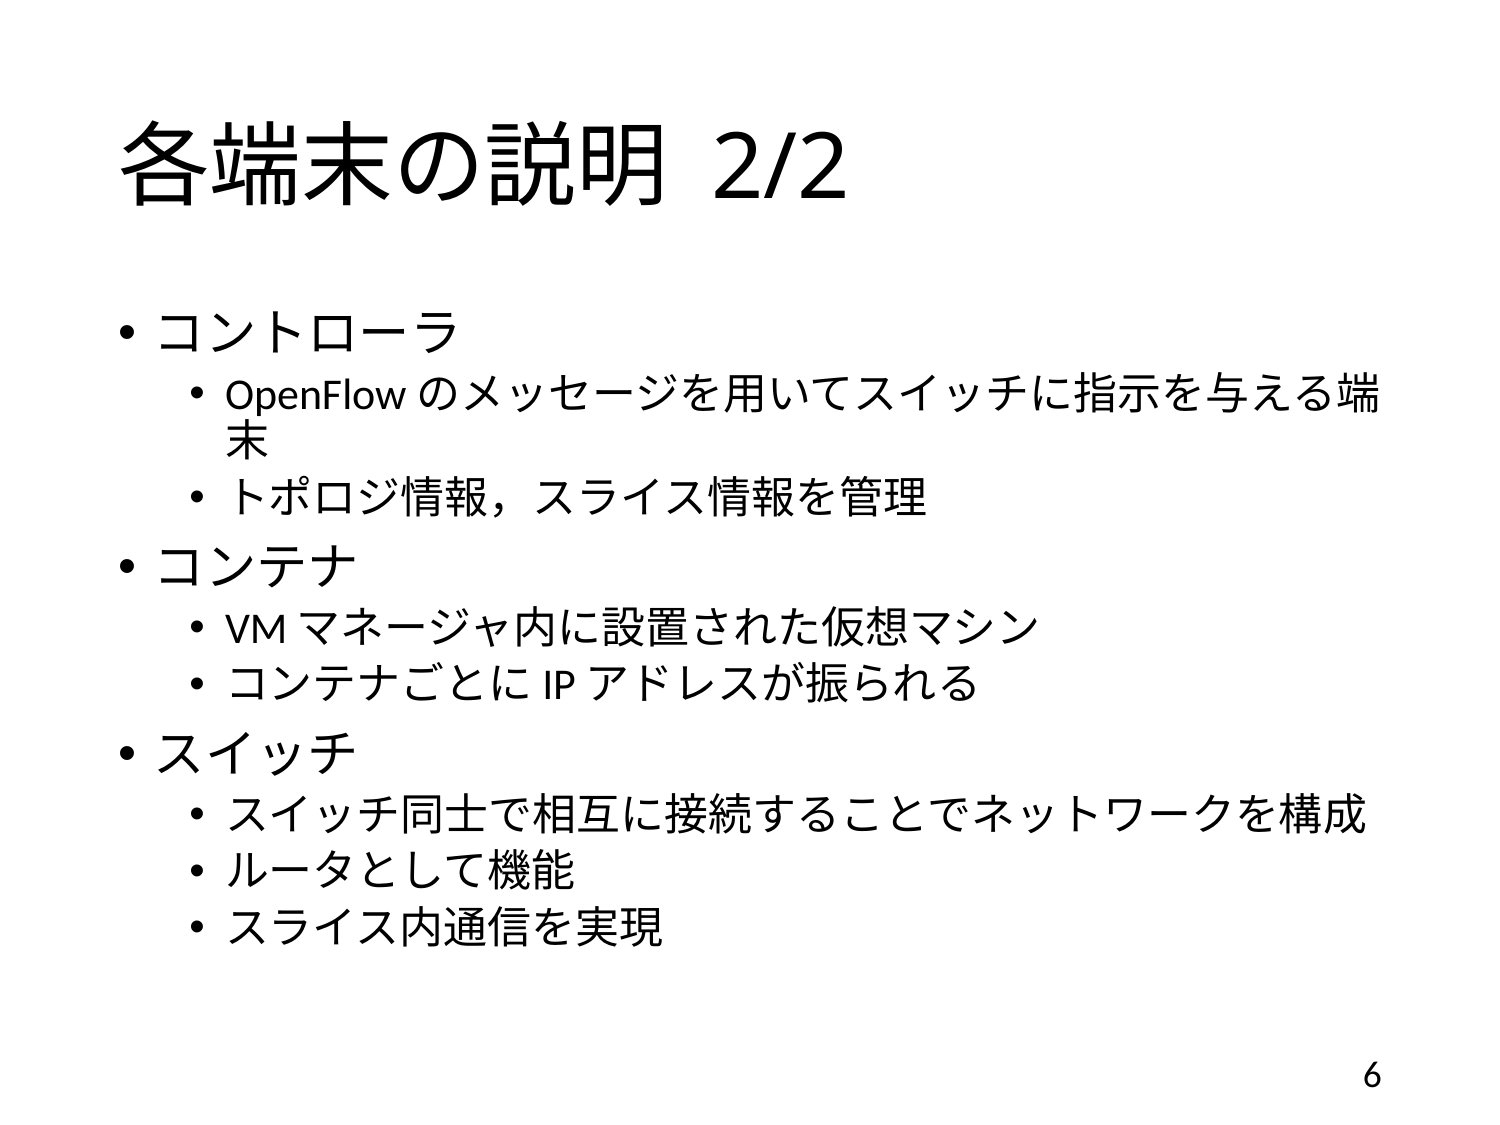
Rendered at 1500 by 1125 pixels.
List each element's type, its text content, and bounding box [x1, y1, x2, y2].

list コントローラ OpenFlowのメッセージを用いてスイッチに指示を与える端末 トポロジ情報，スライス情報を管理 コンテナ VMマネージャ内に設置された仮想マシン コンテナごとにIPアドレスが振られる スイッチ スイッチ同士で相互に接続することでネットワークを構成 ルータとして機能 スライス内通信を実現 [103, 299, 1397, 1014]
title 各端末の説明 2/2 [103, 59, 1397, 278]
slide_number 6 [1059, 1042, 1397, 1103]
